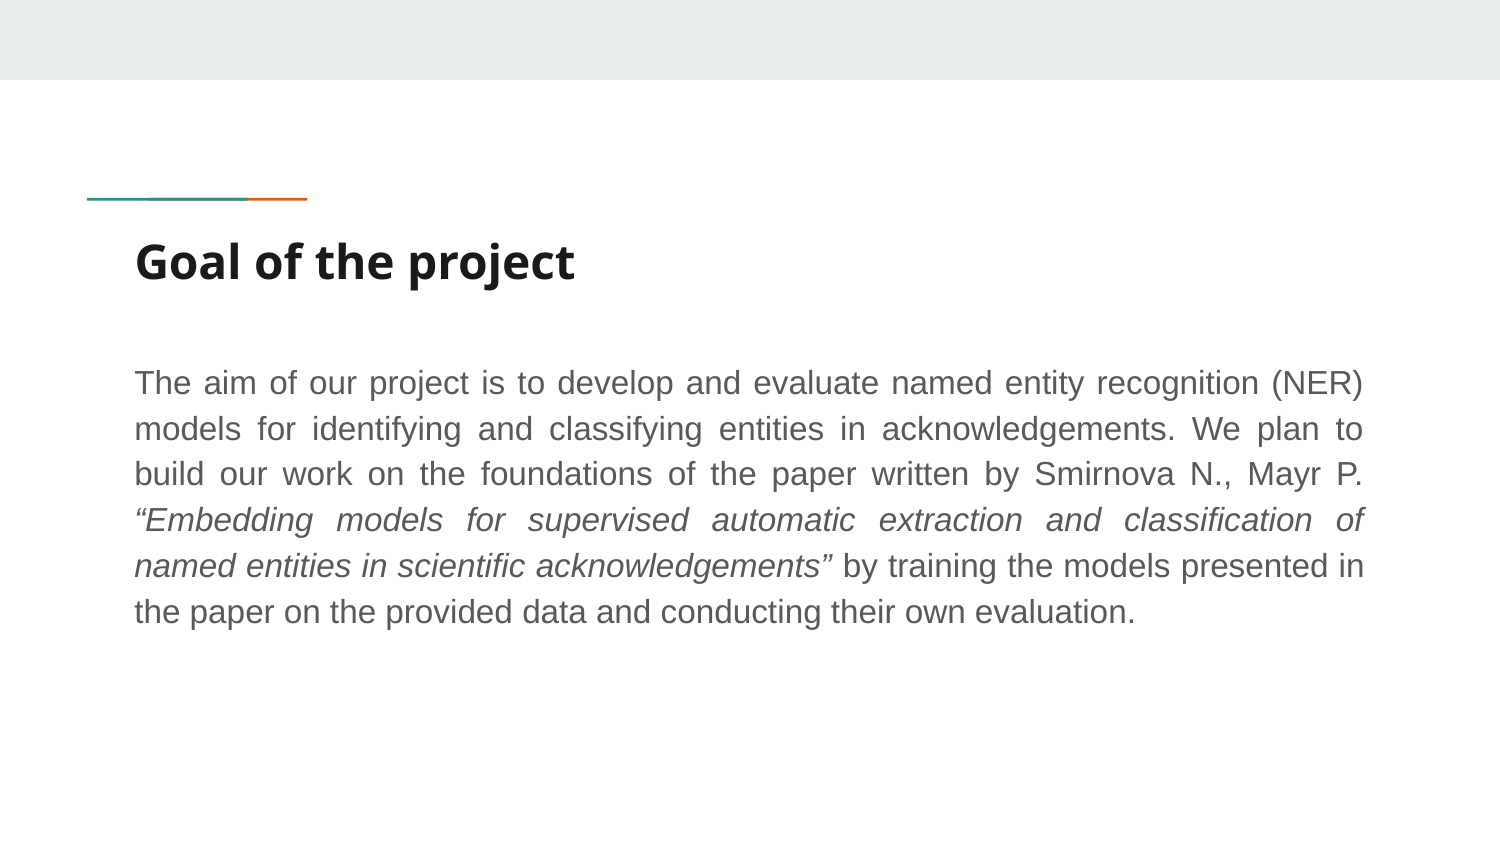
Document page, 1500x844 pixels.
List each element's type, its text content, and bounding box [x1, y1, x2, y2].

title Goal of the project [119, 216, 1381, 305]
list The aim of our project is to develop and evaluate named entity recognition (NER) models for identifying and classifying entities in acknowledgements. We plan to build our work on the foundations of the paper written by Smirnova N., Mayr P. “Embedding models for supervised automatic extraction and classification of named entities in scientific acknowledgements” by training the models presented in the paper on the provided data and conducting their own evaluation. [119, 339, 1381, 711]
